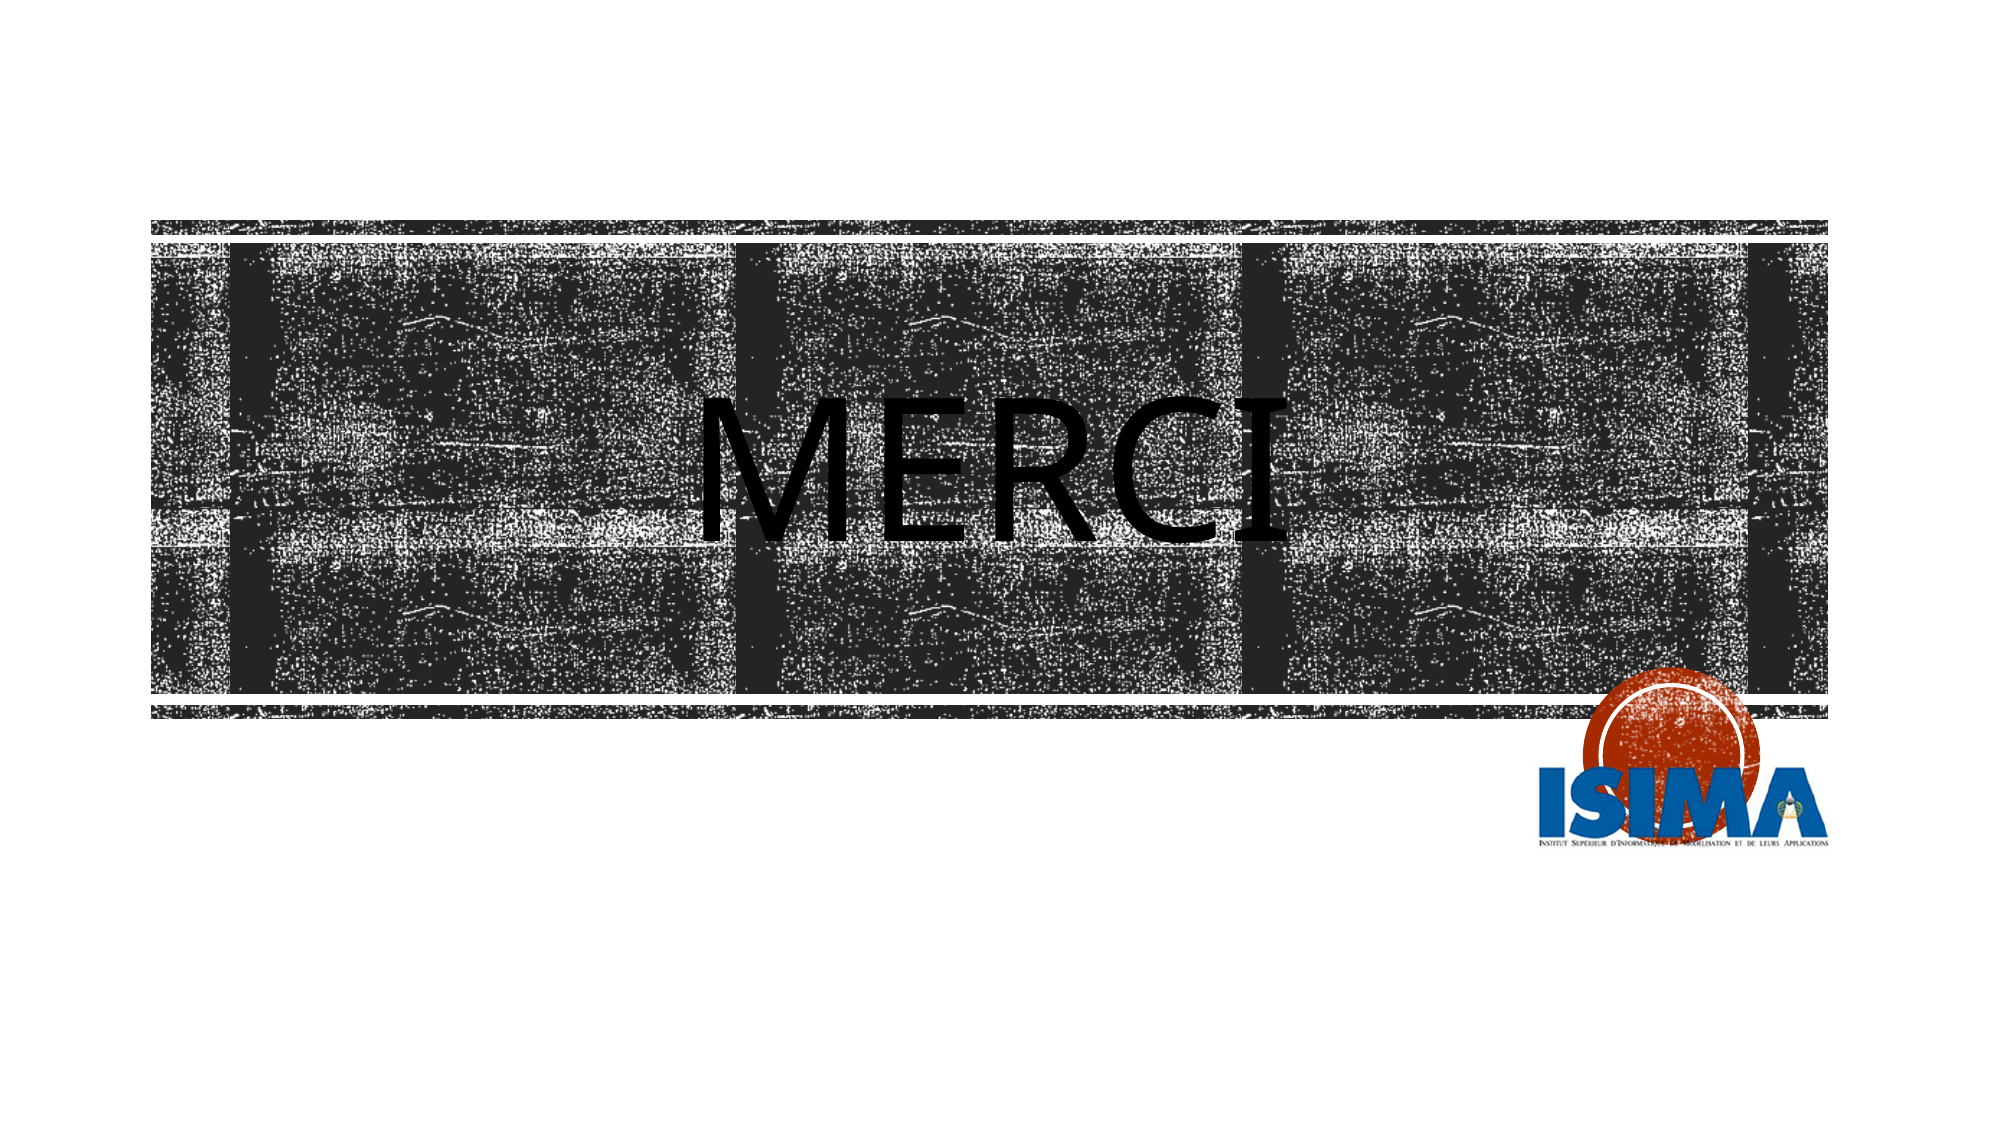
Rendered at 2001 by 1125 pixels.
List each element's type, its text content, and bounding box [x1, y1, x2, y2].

picture [1523, 701, 1844, 914]
title MERCI [172, 234, 1808, 733]
